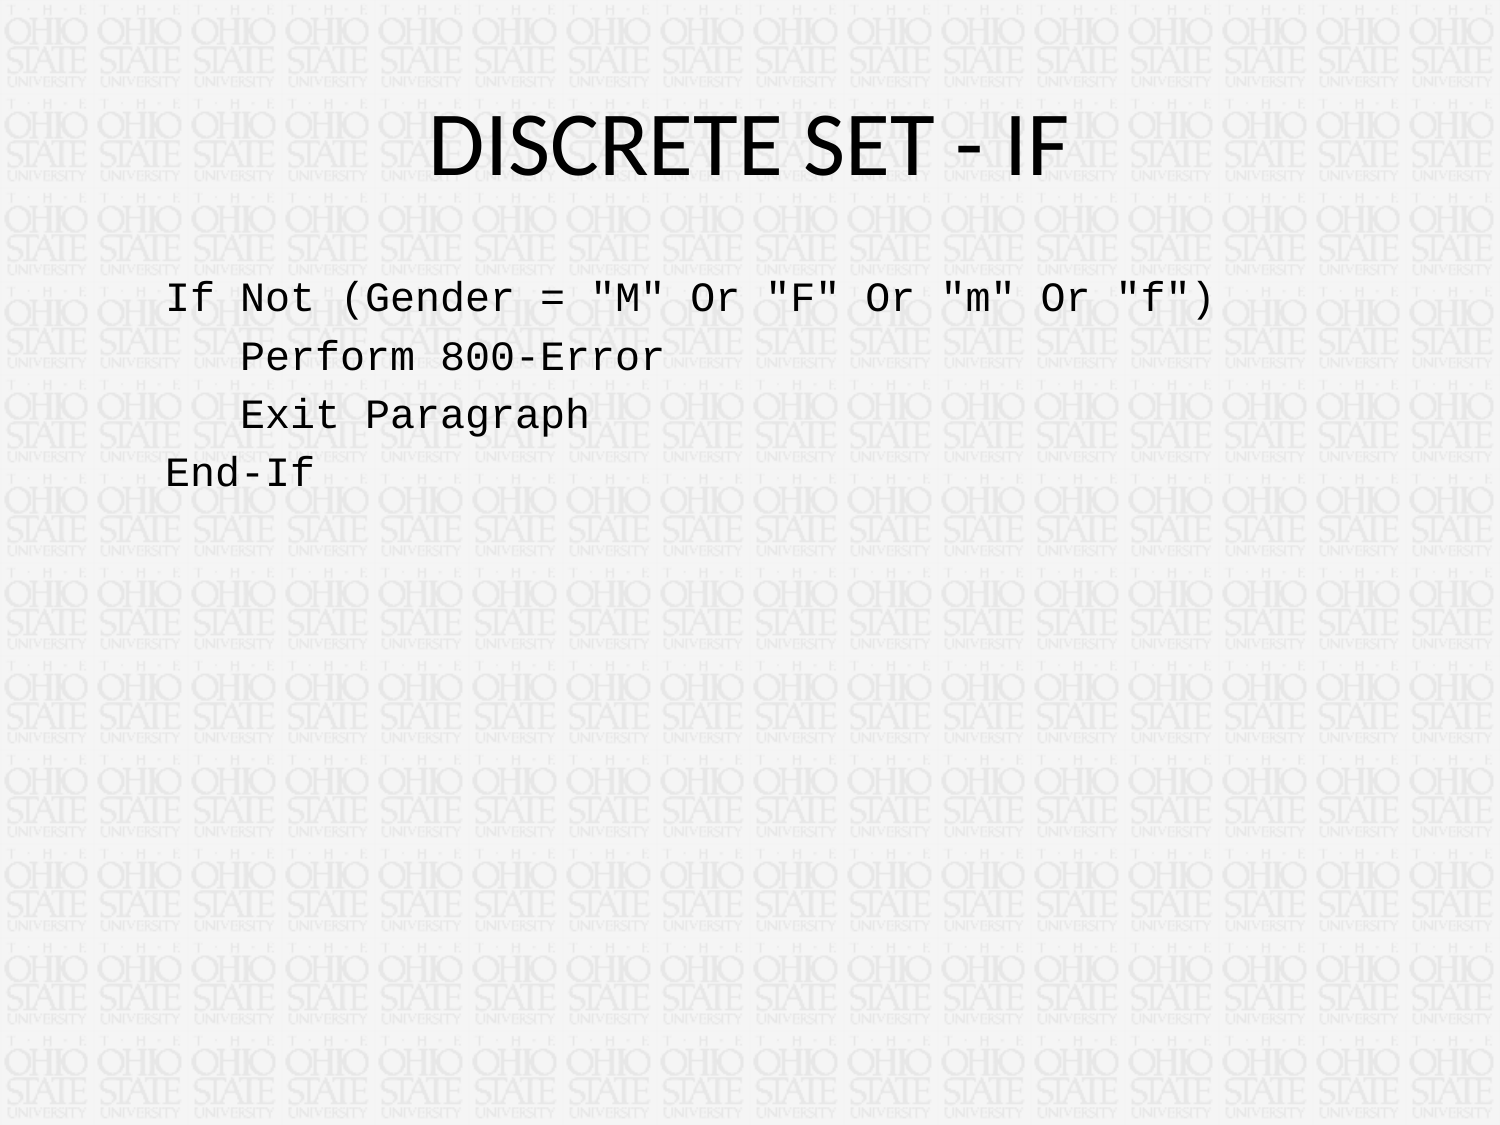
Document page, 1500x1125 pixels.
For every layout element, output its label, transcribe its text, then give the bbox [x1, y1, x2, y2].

picture [0, 0, 1500, 1125]
list If Not (Gender = "M" Or "F" Or "m" Or "f") Perform 800-Error Exit Paragraph End-If [75, 262, 1425, 1005]
title DISCRETE SET - IF [75, 45, 1425, 233]
